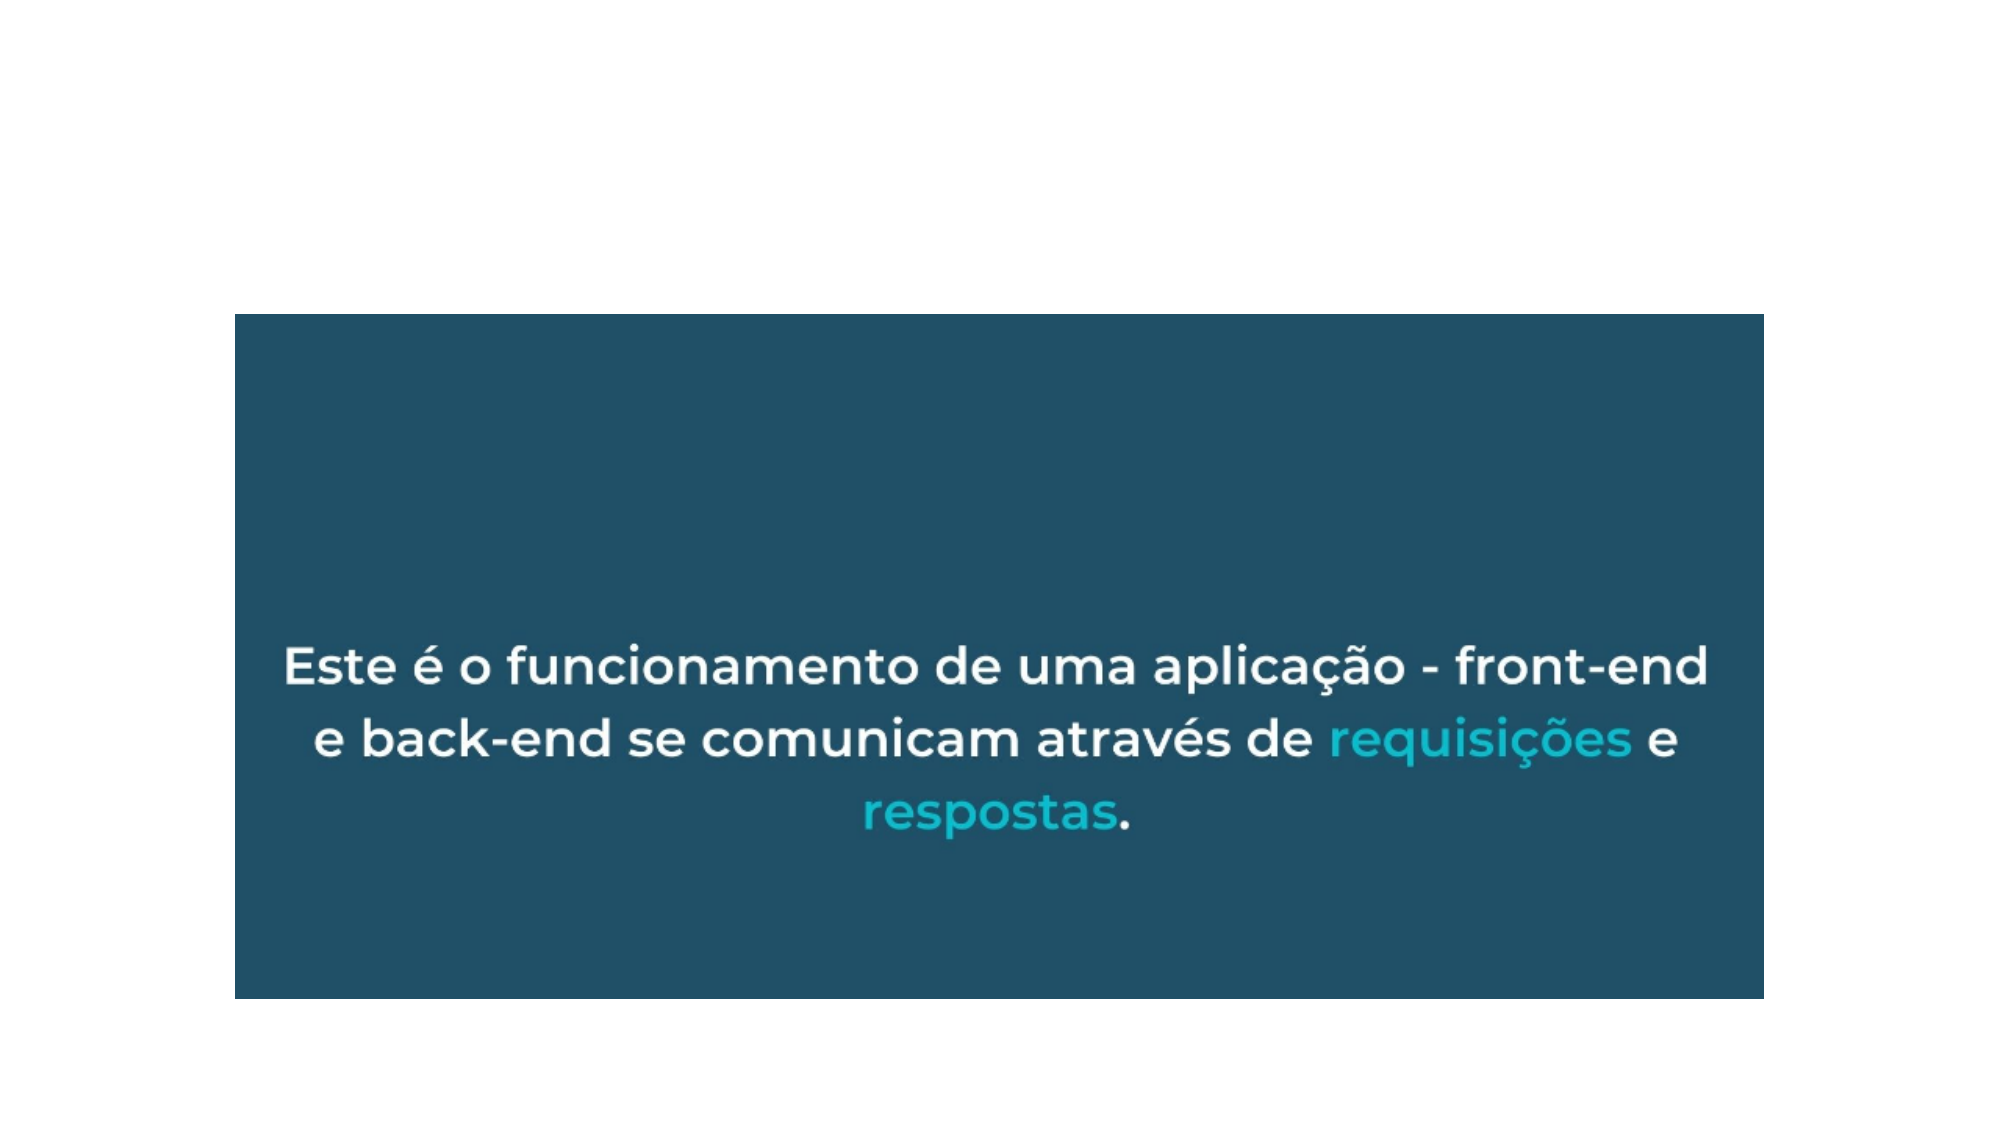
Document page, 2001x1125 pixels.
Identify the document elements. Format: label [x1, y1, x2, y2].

list [235, 314, 1764, 999]
